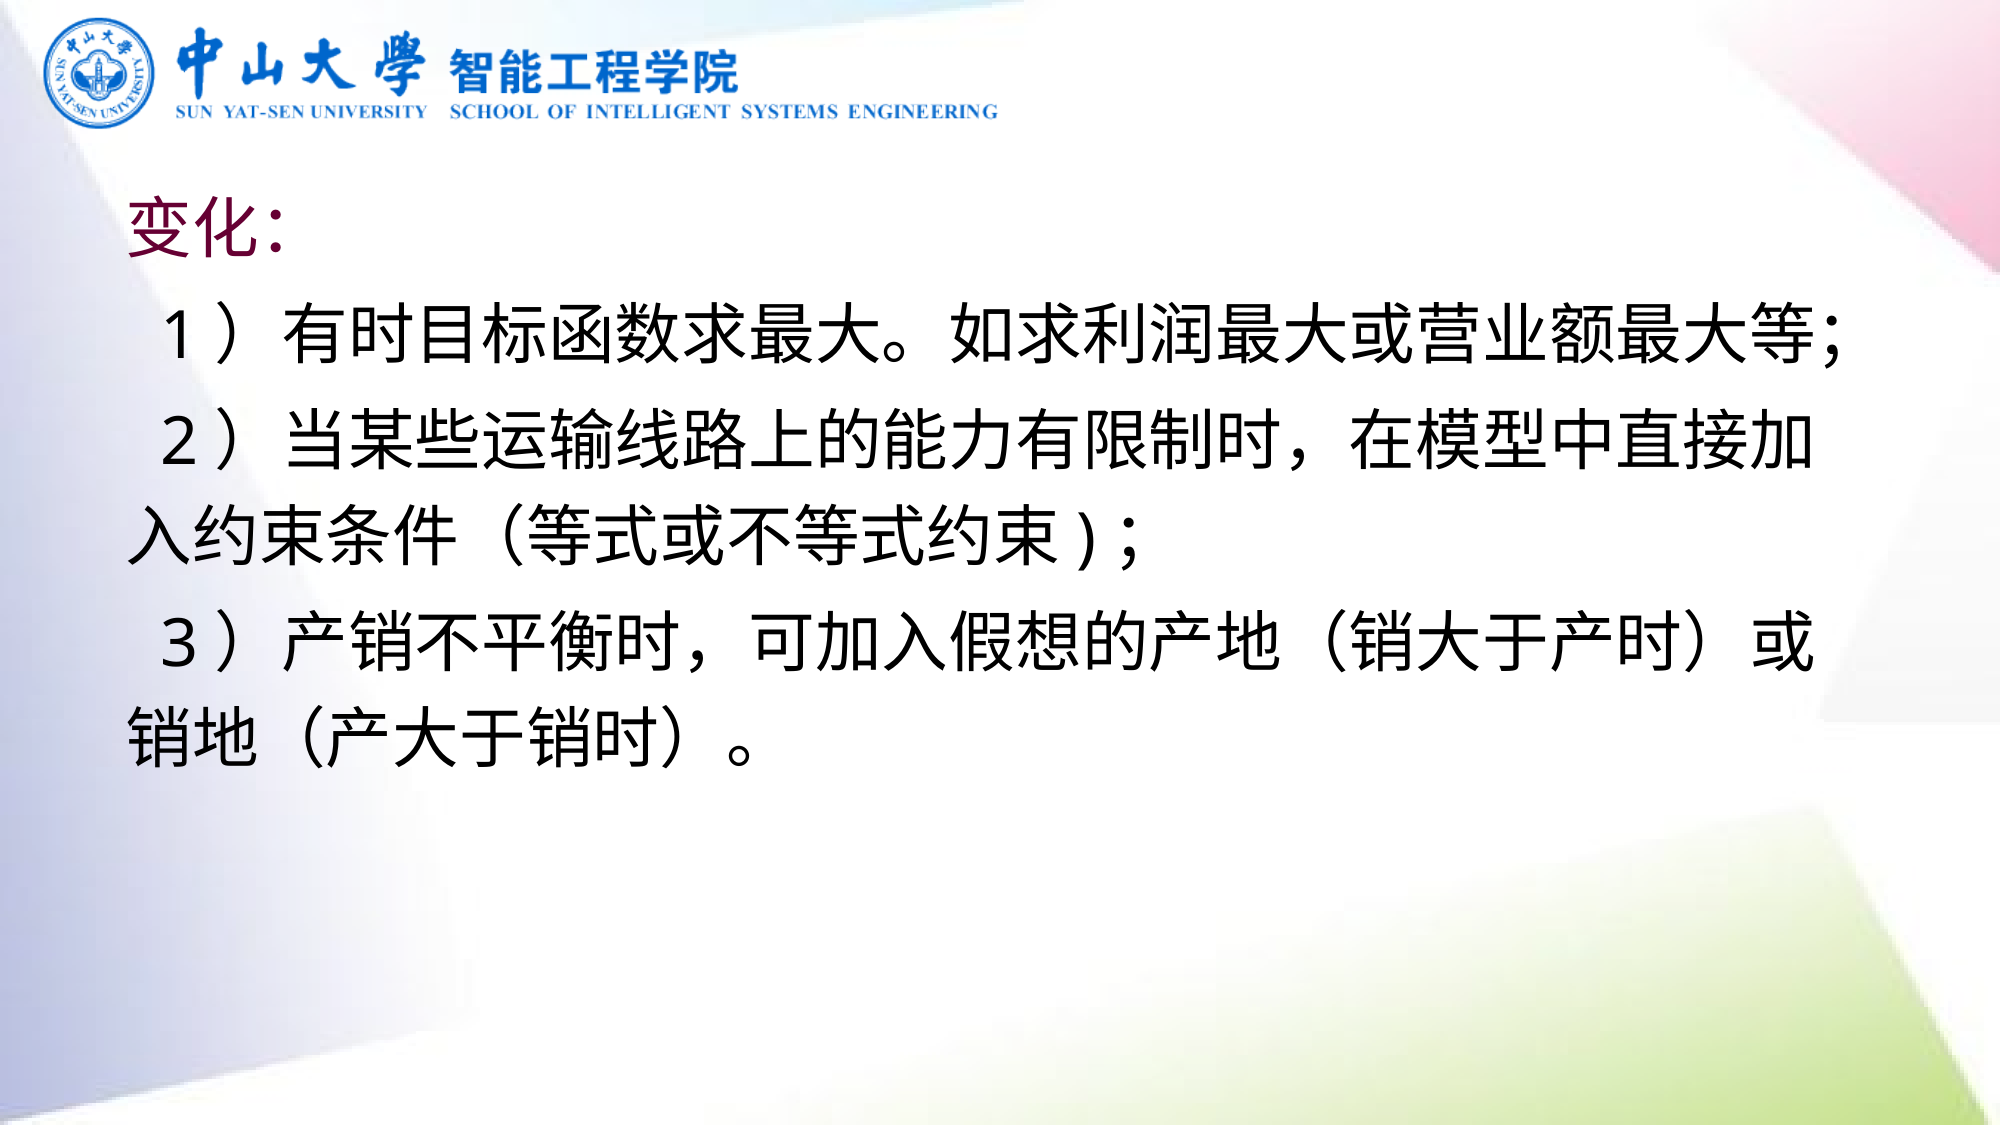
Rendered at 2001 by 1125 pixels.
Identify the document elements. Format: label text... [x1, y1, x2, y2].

table_cell 14 [0, 0, 2000, 1125]
picture [39, 0, 1000, 150]
text_box 变化： 1）有时目标函数求最大。如求利润最大或营业额最大等； 2）当某些运输线路上的能力有限制时，在模型中直接加入约束条件（等式或不等式约束)； 3）产销不平衡时，可加入假想的产地（销大于产时）或销地（产大于销时）。 [111, 162, 1842, 784]
